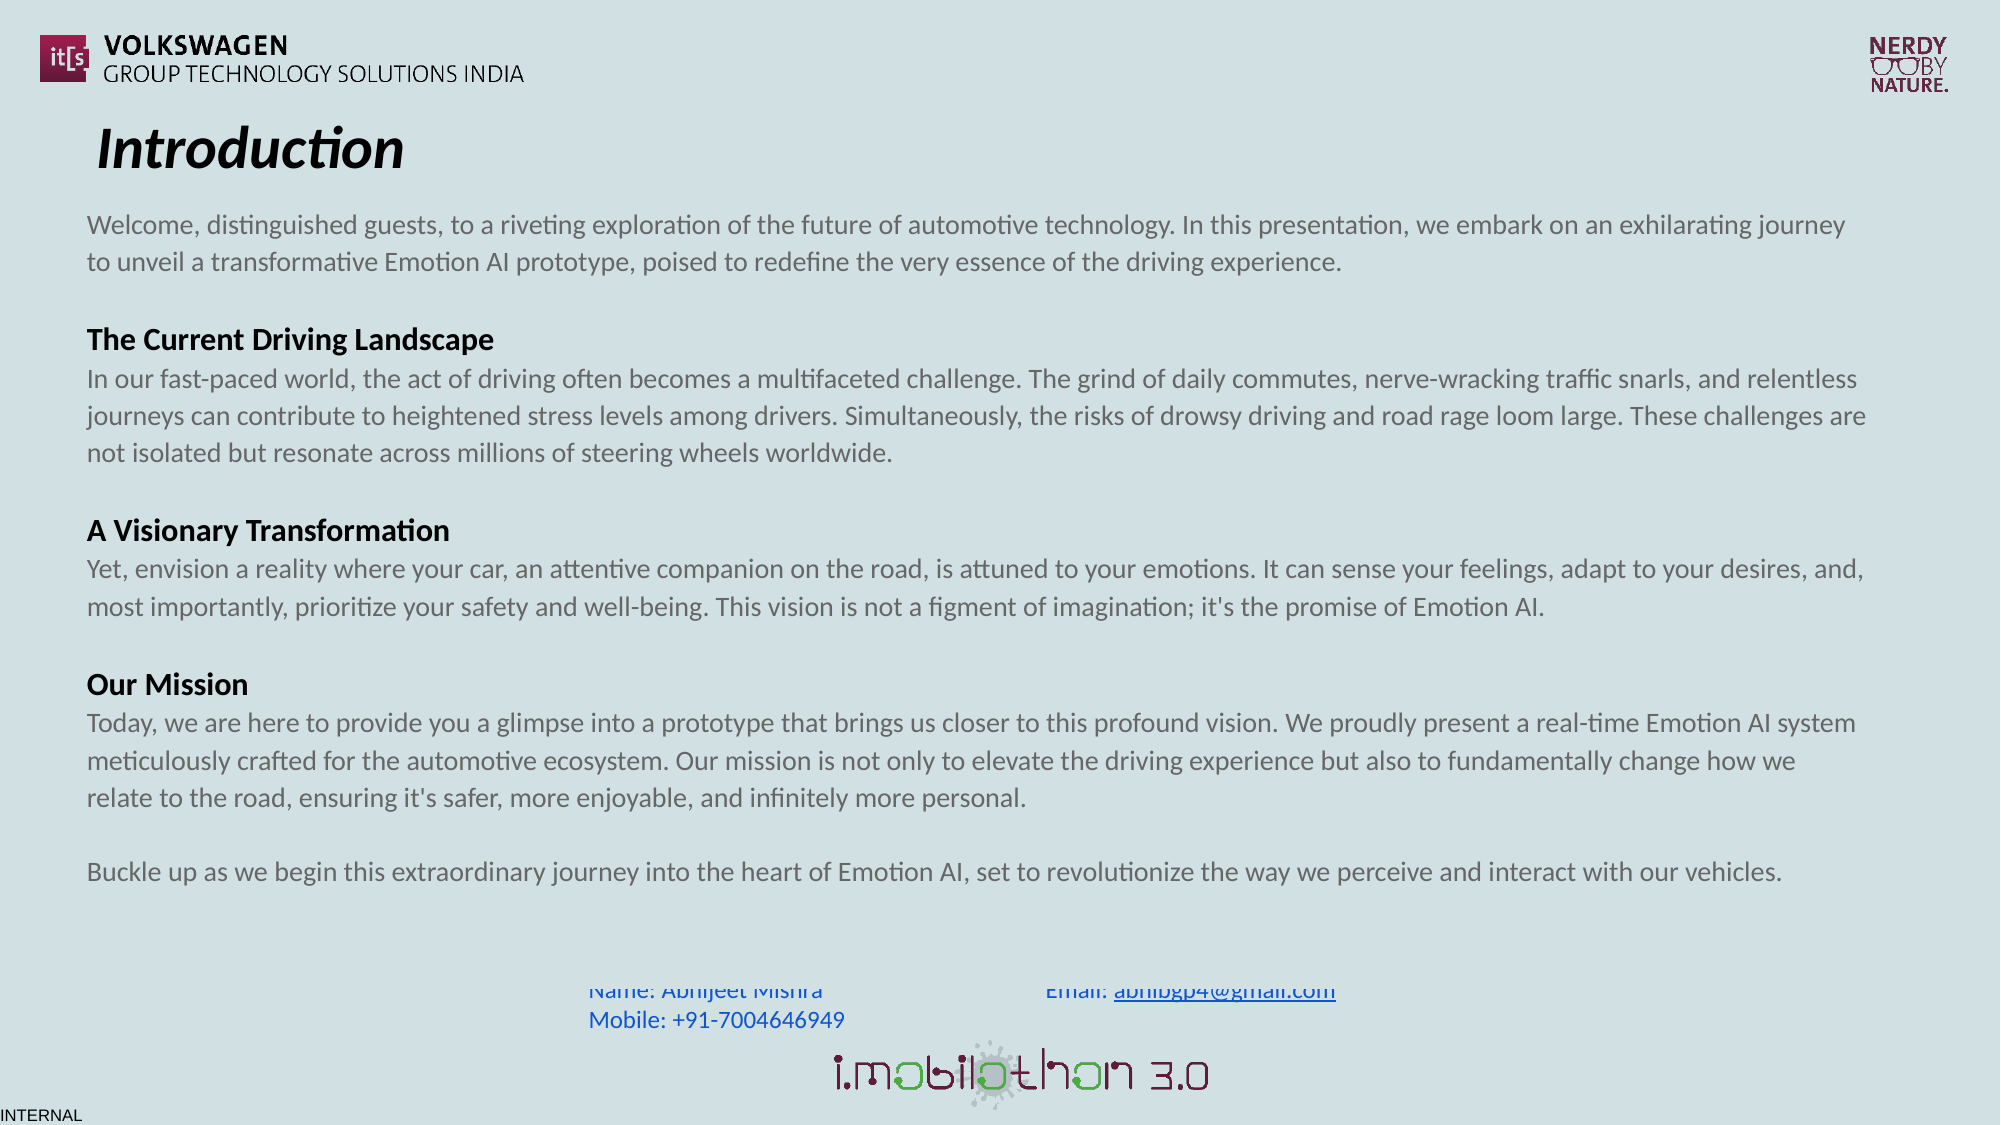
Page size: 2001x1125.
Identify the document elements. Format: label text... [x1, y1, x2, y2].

text_box Introduction [81, 109, 1877, 180]
text_box Name: Abhijeet Mishra Email: abhibgp4@gmail.com Mobile: +91-7004646949 [438, 1000, 1607, 1040]
picture [810, 1040, 1234, 1119]
picture [40, 35, 559, 84]
text_box Welcome, distinguished guests, to a riveting exploration of the future of automotive technology. In this presentation, we embark on an exhilarating journey to unveil a transformative Emotion AI prototype, poised to redefine the very essence of the driving experience. The Current Driving Landscape In our fast-paced world, the act of driving often becomes a multifaceted challenge. The grind of daily commutes, nerve-wracking traffic snarls, and relentless journeys can contribute to heightened stress levels among drivers. Simultaneously, the risks of drowsy driving and road rage loom large. These challenges are not isolated but resonate across millions of steering wheels worldwide. A Visionary Transformation Yet, envision a reality where your car, an attentive companion on the road, is attuned to your emotions. It can sense your feelings, adapt to your desires, and, most importantly, prioritize your safety and well-being. This vision is not a figment of imagination; it's the promise of Emotion AI. Our Mission Today, we are here to provide you a glimpse into a prototype that brings us closer to this profound vision. We proudly present a real-time Emotion AI system meticulously crafted for the automotive ecosystem. Our mission is not only to elevate the driving experience but also to fundamentally change how we relate to the road, ensuring it's safer, more enjoyable, and infinitely more personal. Buckle up as we begin this extraordinary journey into the heart of Emotion AI, set to revolutionize the way we perceive and interact with our vehicles. [81, 196, 1877, 988]
picture [1860, 24, 1958, 104]
